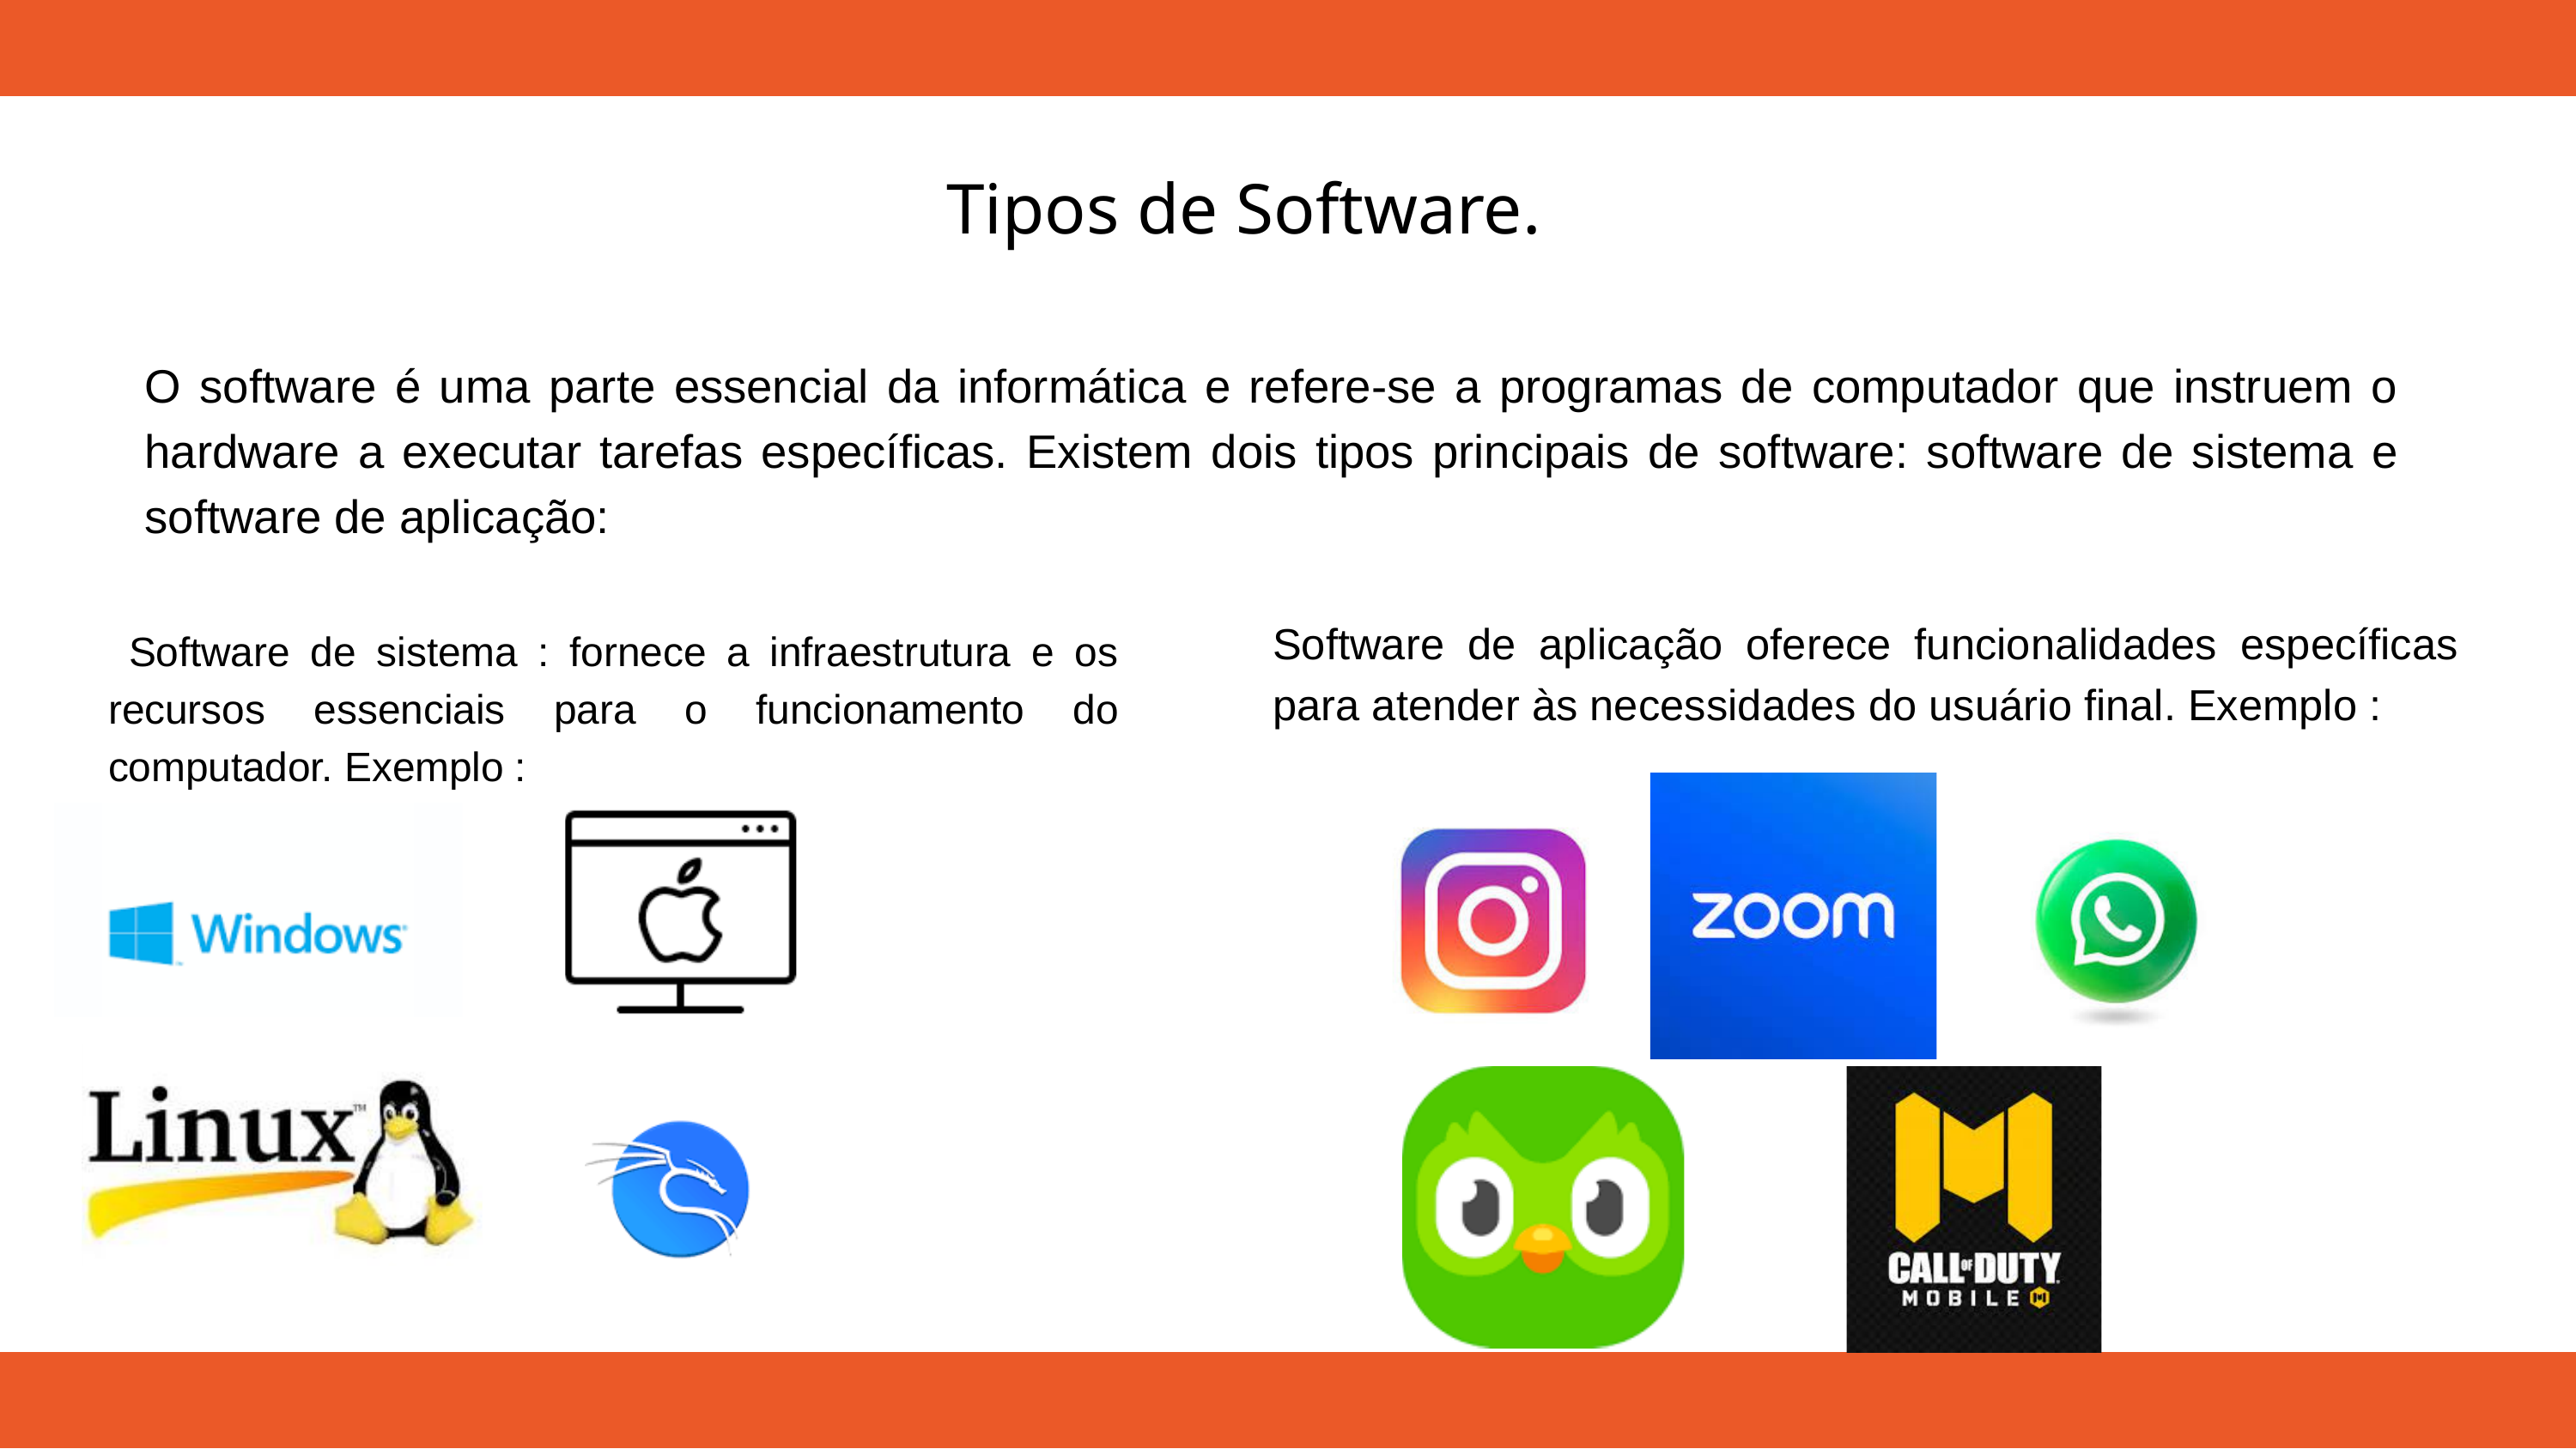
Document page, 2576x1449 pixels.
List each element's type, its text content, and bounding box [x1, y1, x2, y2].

text_box [1362, 797, 1625, 1045]
text_box [1846, 1066, 2102, 1349]
text_box [54, 803, 463, 1017]
text_box [585, 1094, 777, 1286]
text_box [0, 1352, 2576, 1449]
text_box [1991, 803, 2242, 1039]
text_box [1649, 773, 1937, 1060]
text_box [565, 797, 797, 1028]
text_box [1402, 1066, 1685, 1349]
text_box Software de sistema : fornece a infraestrutura e os recursos essenciais para o funcionamento do computador. Exemplo : [108, 617, 1120, 791]
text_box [0, 0, 2576, 97]
text_box O software é uma parte essencial da informática e refere-se a programas de computador que instruem o hardware a executar tarefas específicas. Existem dois tipos principais de software: software de sistema e software de aplicação: [144, 347, 2401, 543]
text_box Software de aplicação oferece funcionalidades específicas para atender às necessidades do usuário final. Exemplo : [1273, 607, 2460, 730]
text_box Tipos de Software. [748, 151, 1741, 248]
text_box [81, 1044, 483, 1266]
